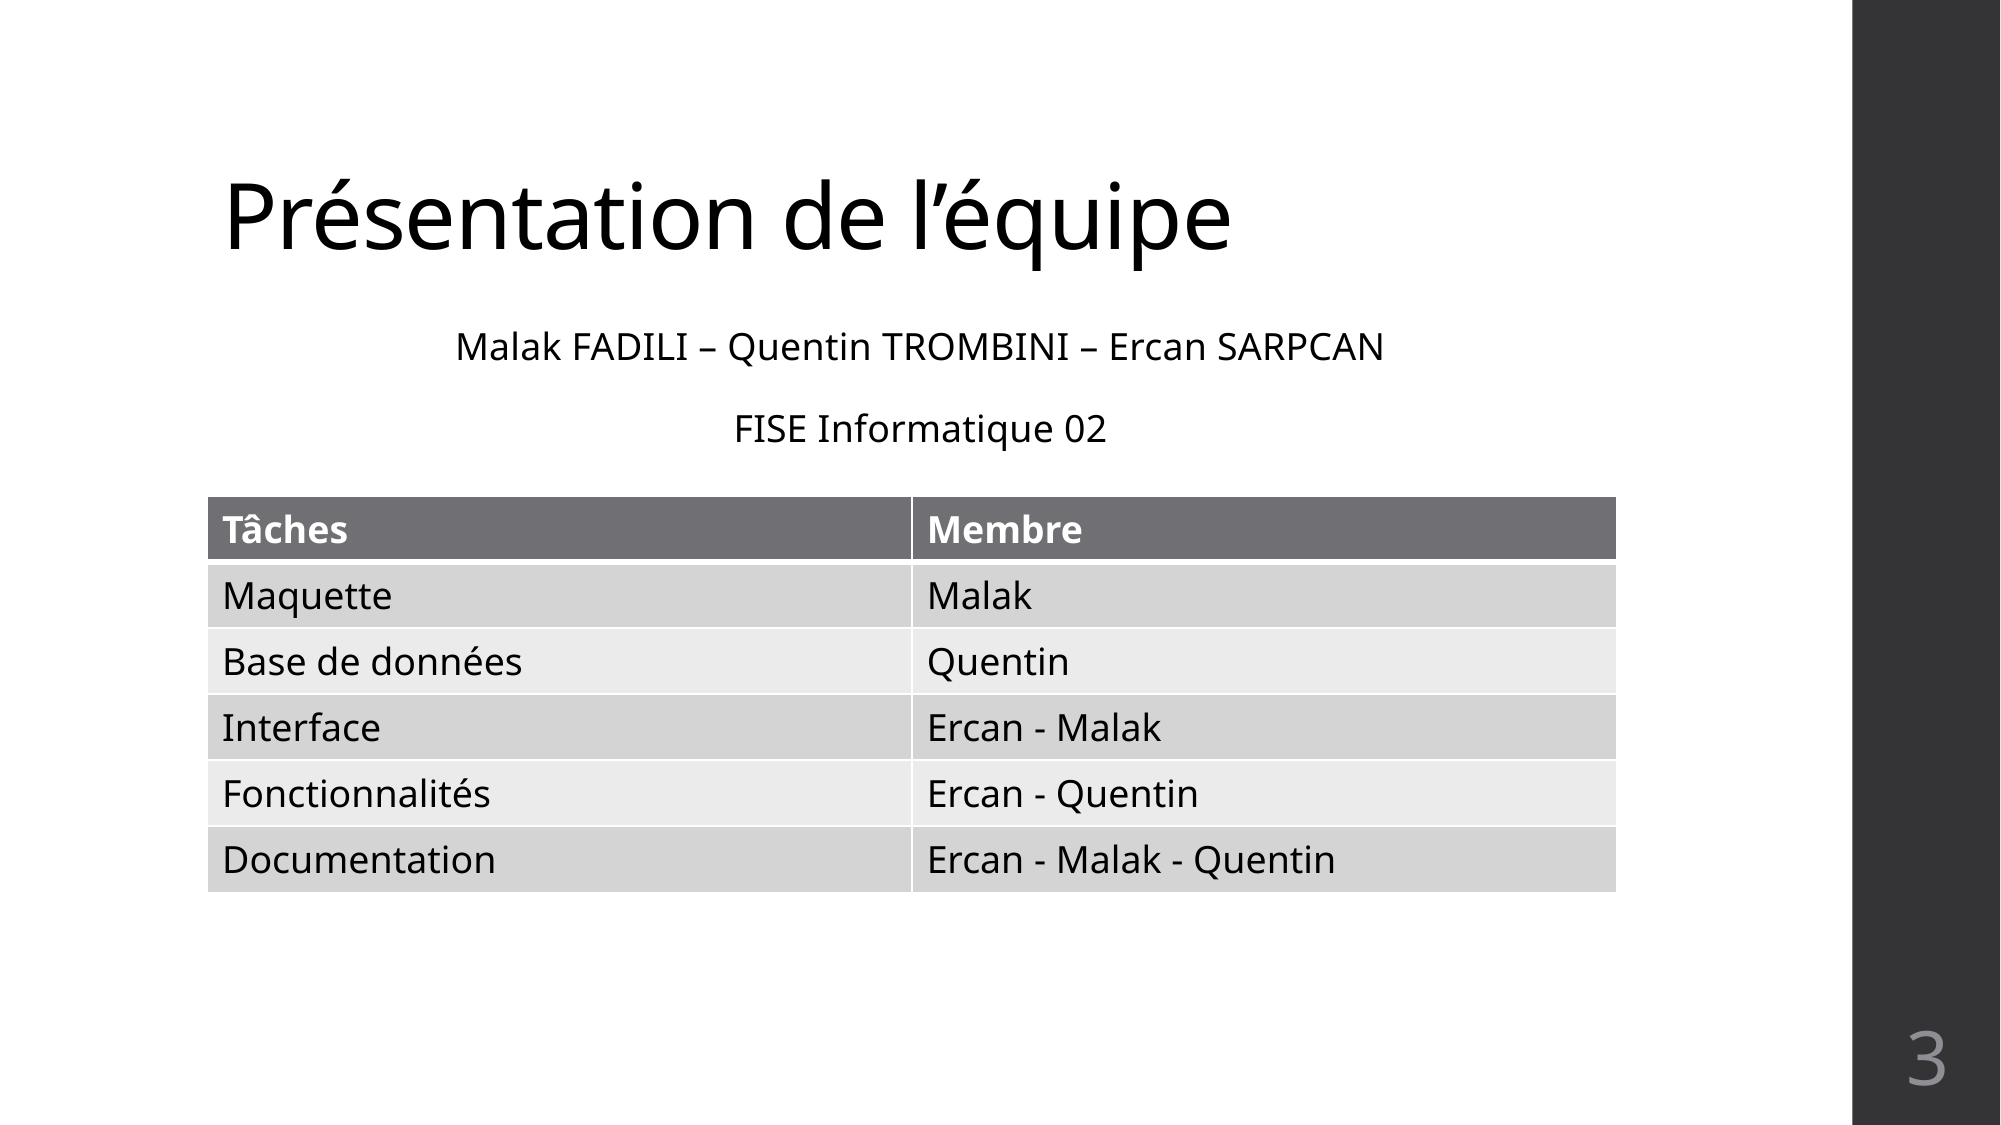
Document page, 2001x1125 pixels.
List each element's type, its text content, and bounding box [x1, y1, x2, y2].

text_box Malak FADILI – Quentin TROMBINI – Ercan SARPCAN FISE Informatique 02 [206, 314, 1635, 947]
slide_number 3 [1852, 1012, 2000, 1110]
title Présentation de l’équipe [206, 60, 1797, 278]
